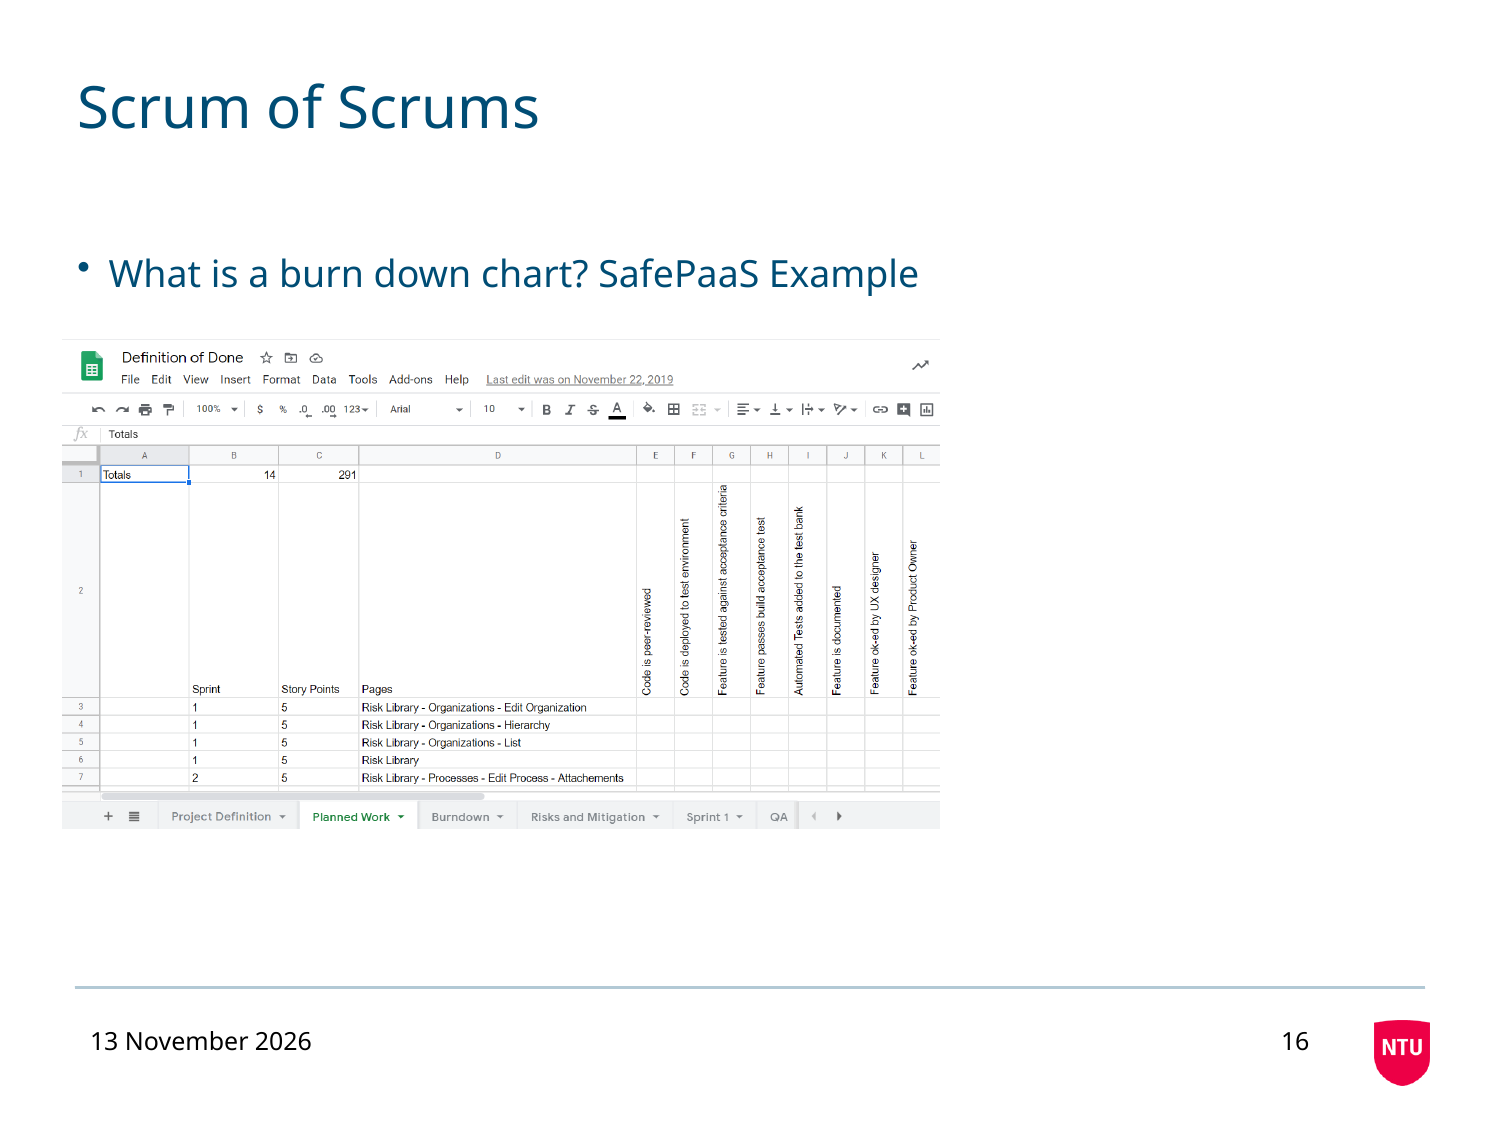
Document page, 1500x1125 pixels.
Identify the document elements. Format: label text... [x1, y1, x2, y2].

slide_number 16 [974, 1017, 1325, 1097]
title Scrum of Scrums [62, 62, 1425, 238]
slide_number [75, 1017, 425, 1097]
picture [62, 337, 940, 829]
list What is a burn down chart? SafePaaS Example [62, 237, 1294, 900]
picture [1374, 1020, 1430, 1086]
